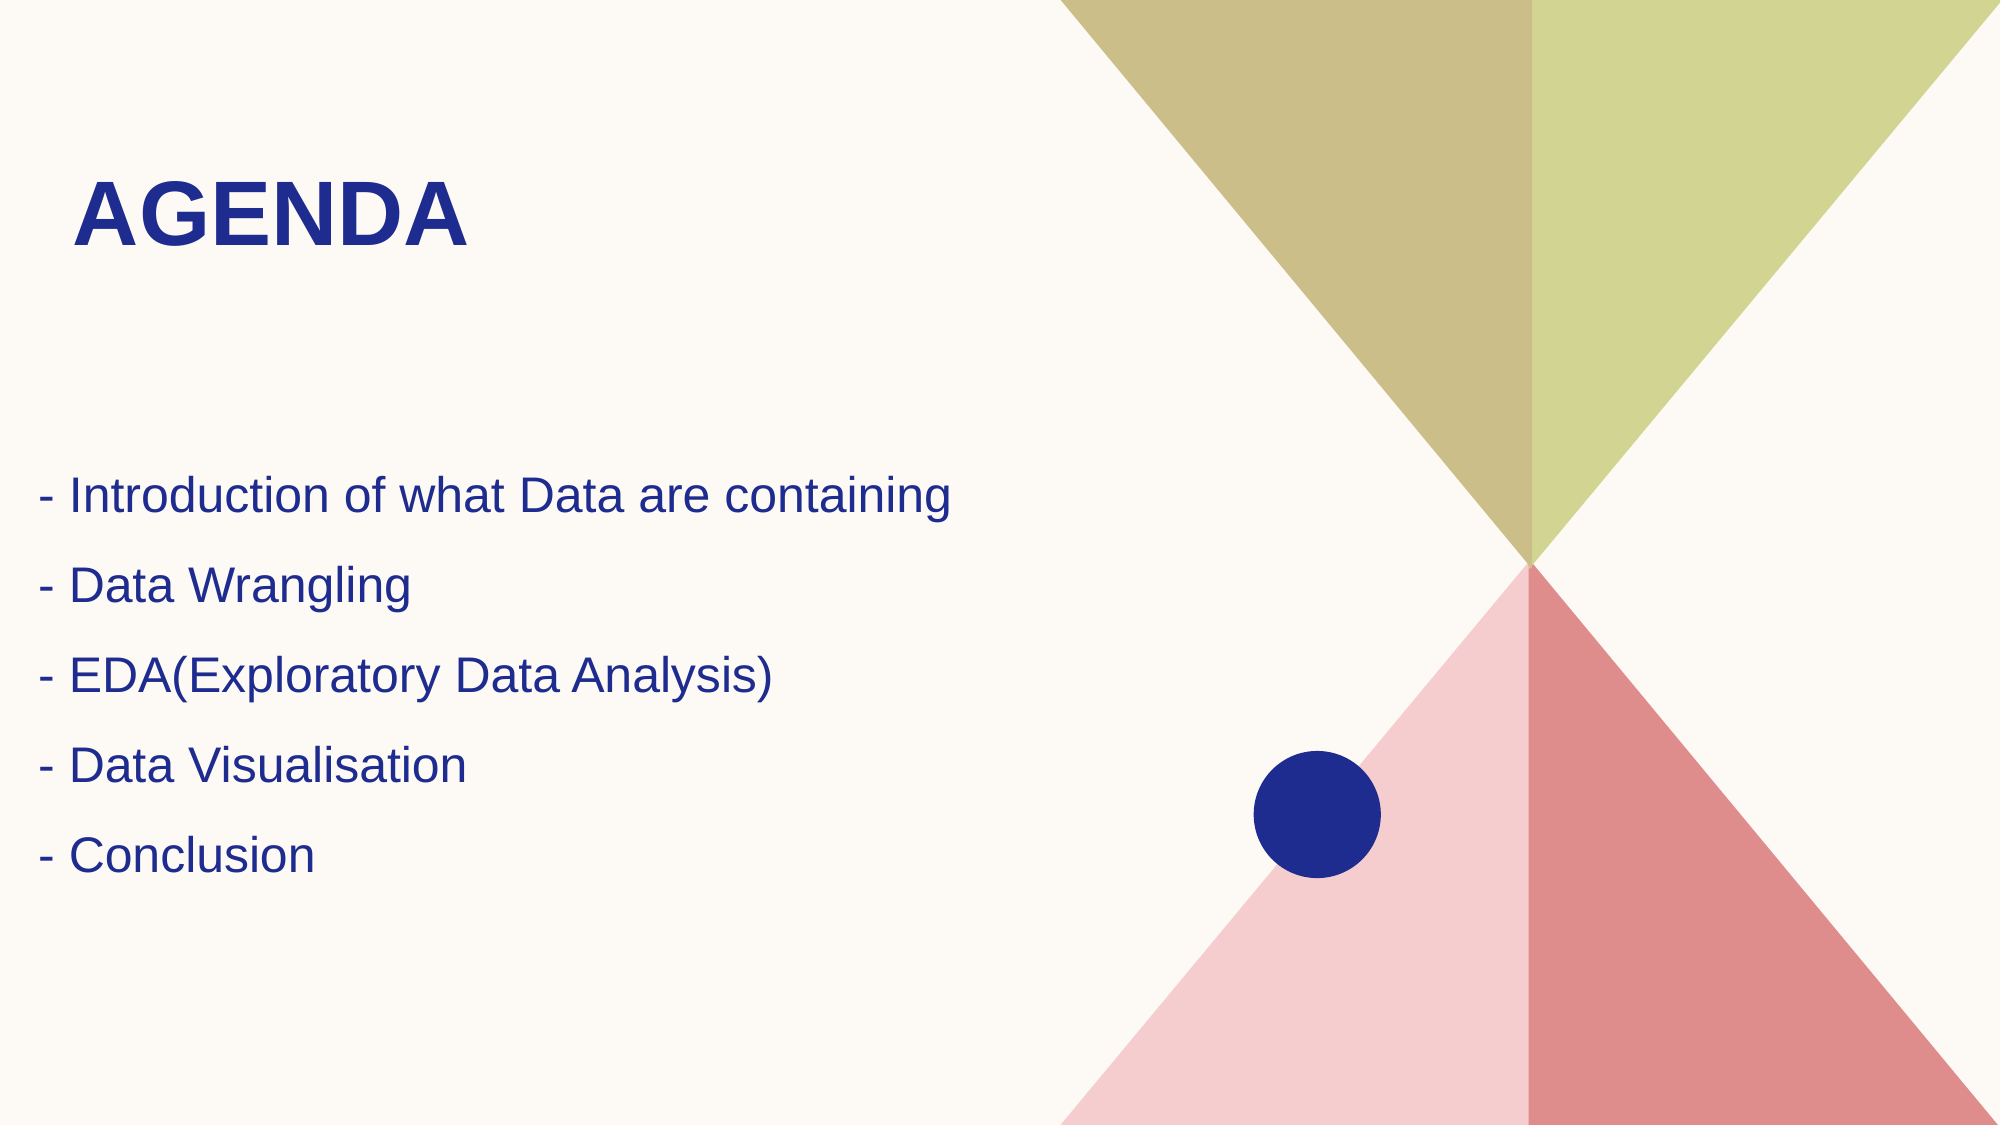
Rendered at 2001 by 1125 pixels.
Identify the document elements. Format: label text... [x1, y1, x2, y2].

title AGENDA [57, 35, 992, 314]
list - Introduction of what Data are containing - Data Wrangling - EDA(Exploratory Data Analysis) - Data Visualisation - Conclusion [23, 424, 1265, 1107]
